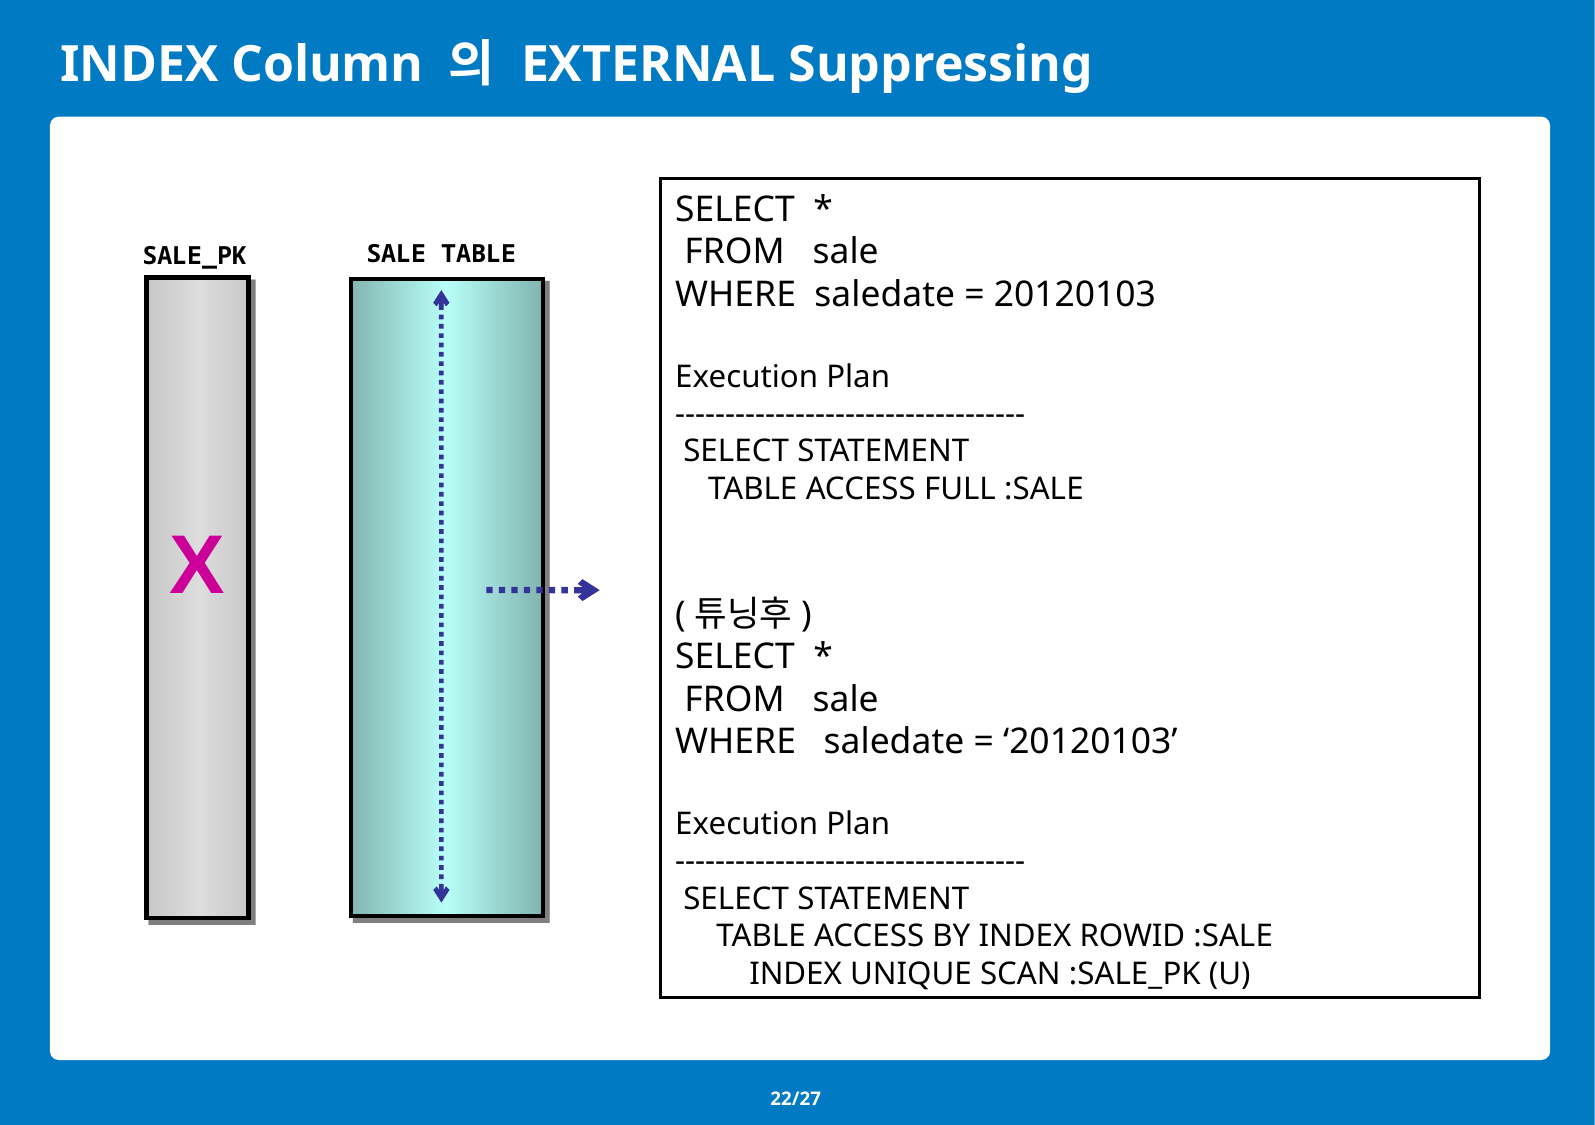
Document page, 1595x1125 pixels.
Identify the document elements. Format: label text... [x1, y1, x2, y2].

text_box [350, 278, 544, 916]
text_box [434, 290, 449, 305]
text_box SALE TABLE [351, 229, 532, 275]
text_box X [154, 502, 240, 618]
text_box [146, 277, 249, 918]
text_box SELECT * FROM sale WHERE saledate = 20120103 Execution Plan ----------------------------------- SELECT STATEMENT TABLE ACCESS FULL :SALE (튜닝후) SELECT * FROM sale WHERE saledate = ‘20120103’ Execution Plan ----------------------------------- SELECT STATEMENT TABLE ACCESS BY INDEX ROWID :SALE INDEX UNIQUE SCAN :SALE_PK (U) [660, 178, 1480, 998]
text_box [434, 886, 449, 903]
title INDEX Column 의 EXTERNAL Suppressing [44, 16, 1306, 107]
text_box SALE_PK [127, 232, 262, 277]
text_box [585, 582, 600, 598]
